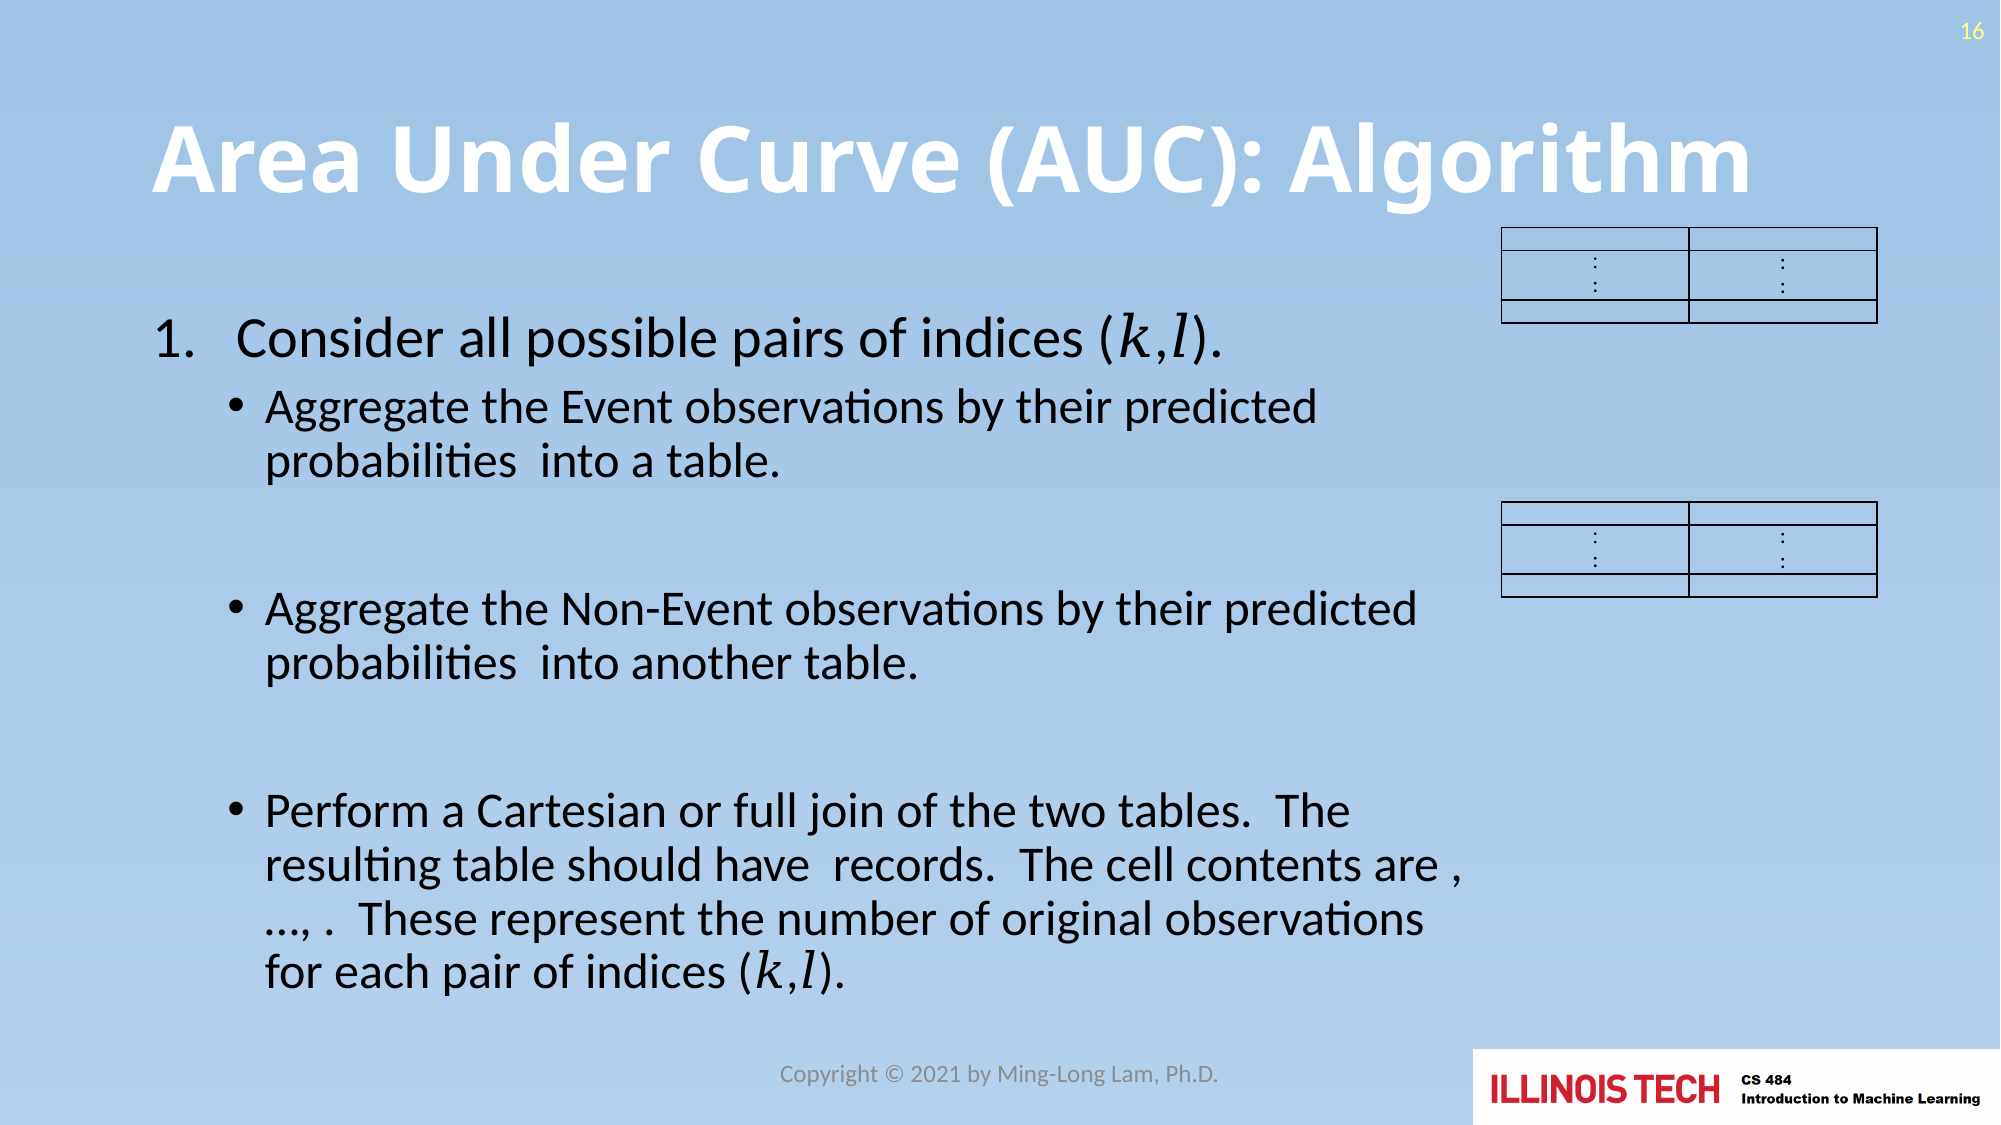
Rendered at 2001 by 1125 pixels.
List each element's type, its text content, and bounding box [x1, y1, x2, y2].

footer Copyright © 2021 by Ming-Long Lam, Ph.D. [662, 1042, 1338, 1103]
slide_number 16 [1550, 0, 2000, 60]
title Area Under Curve (AUC): Algorithm [137, 54, 1863, 272]
picture [1473, 1049, 2000, 1125]
